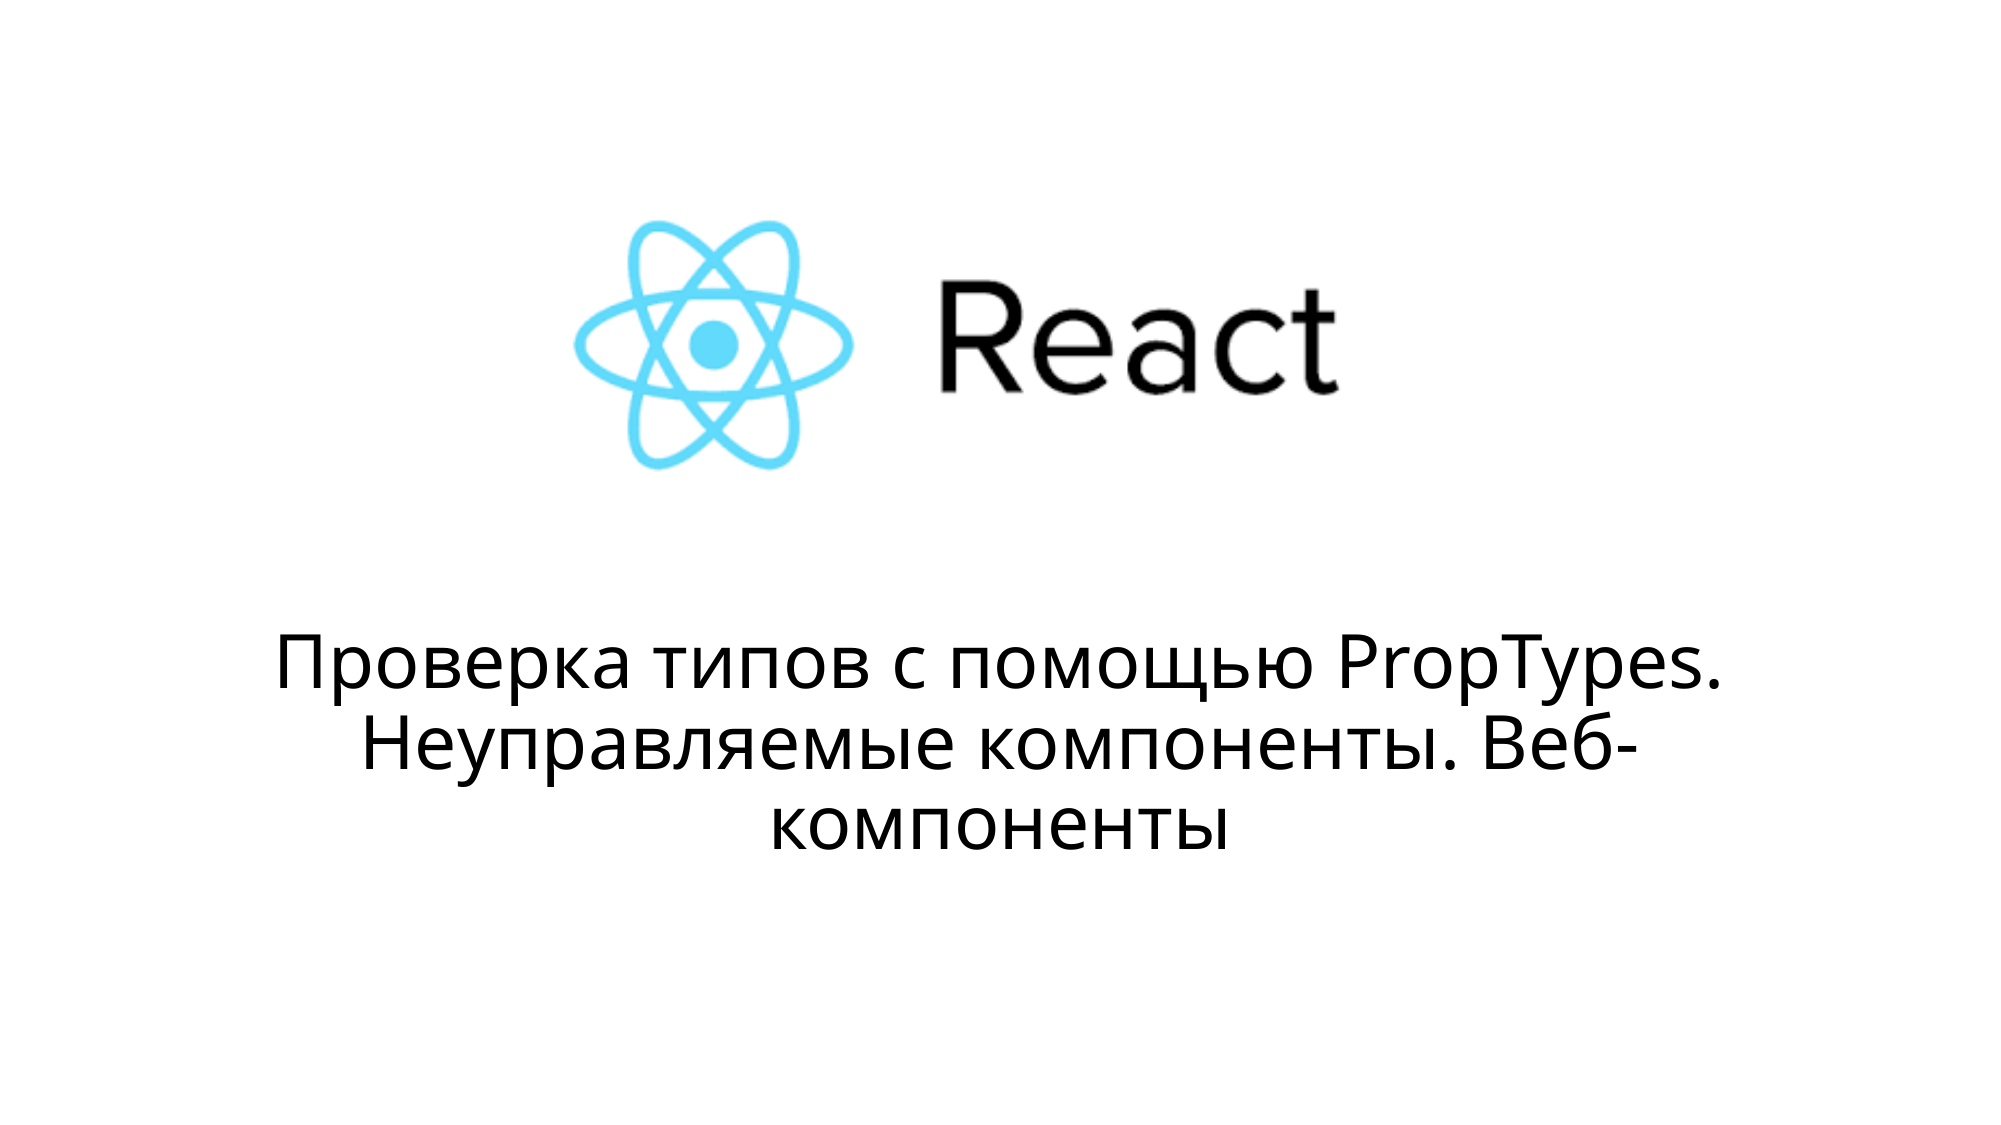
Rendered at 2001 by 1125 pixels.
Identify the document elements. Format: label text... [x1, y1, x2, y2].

title Проверка типов с помощью PropTypes. Неуправляемые компоненты. Веб-компоненты [249, 496, 1750, 919]
picture [537, 217, 1463, 474]
